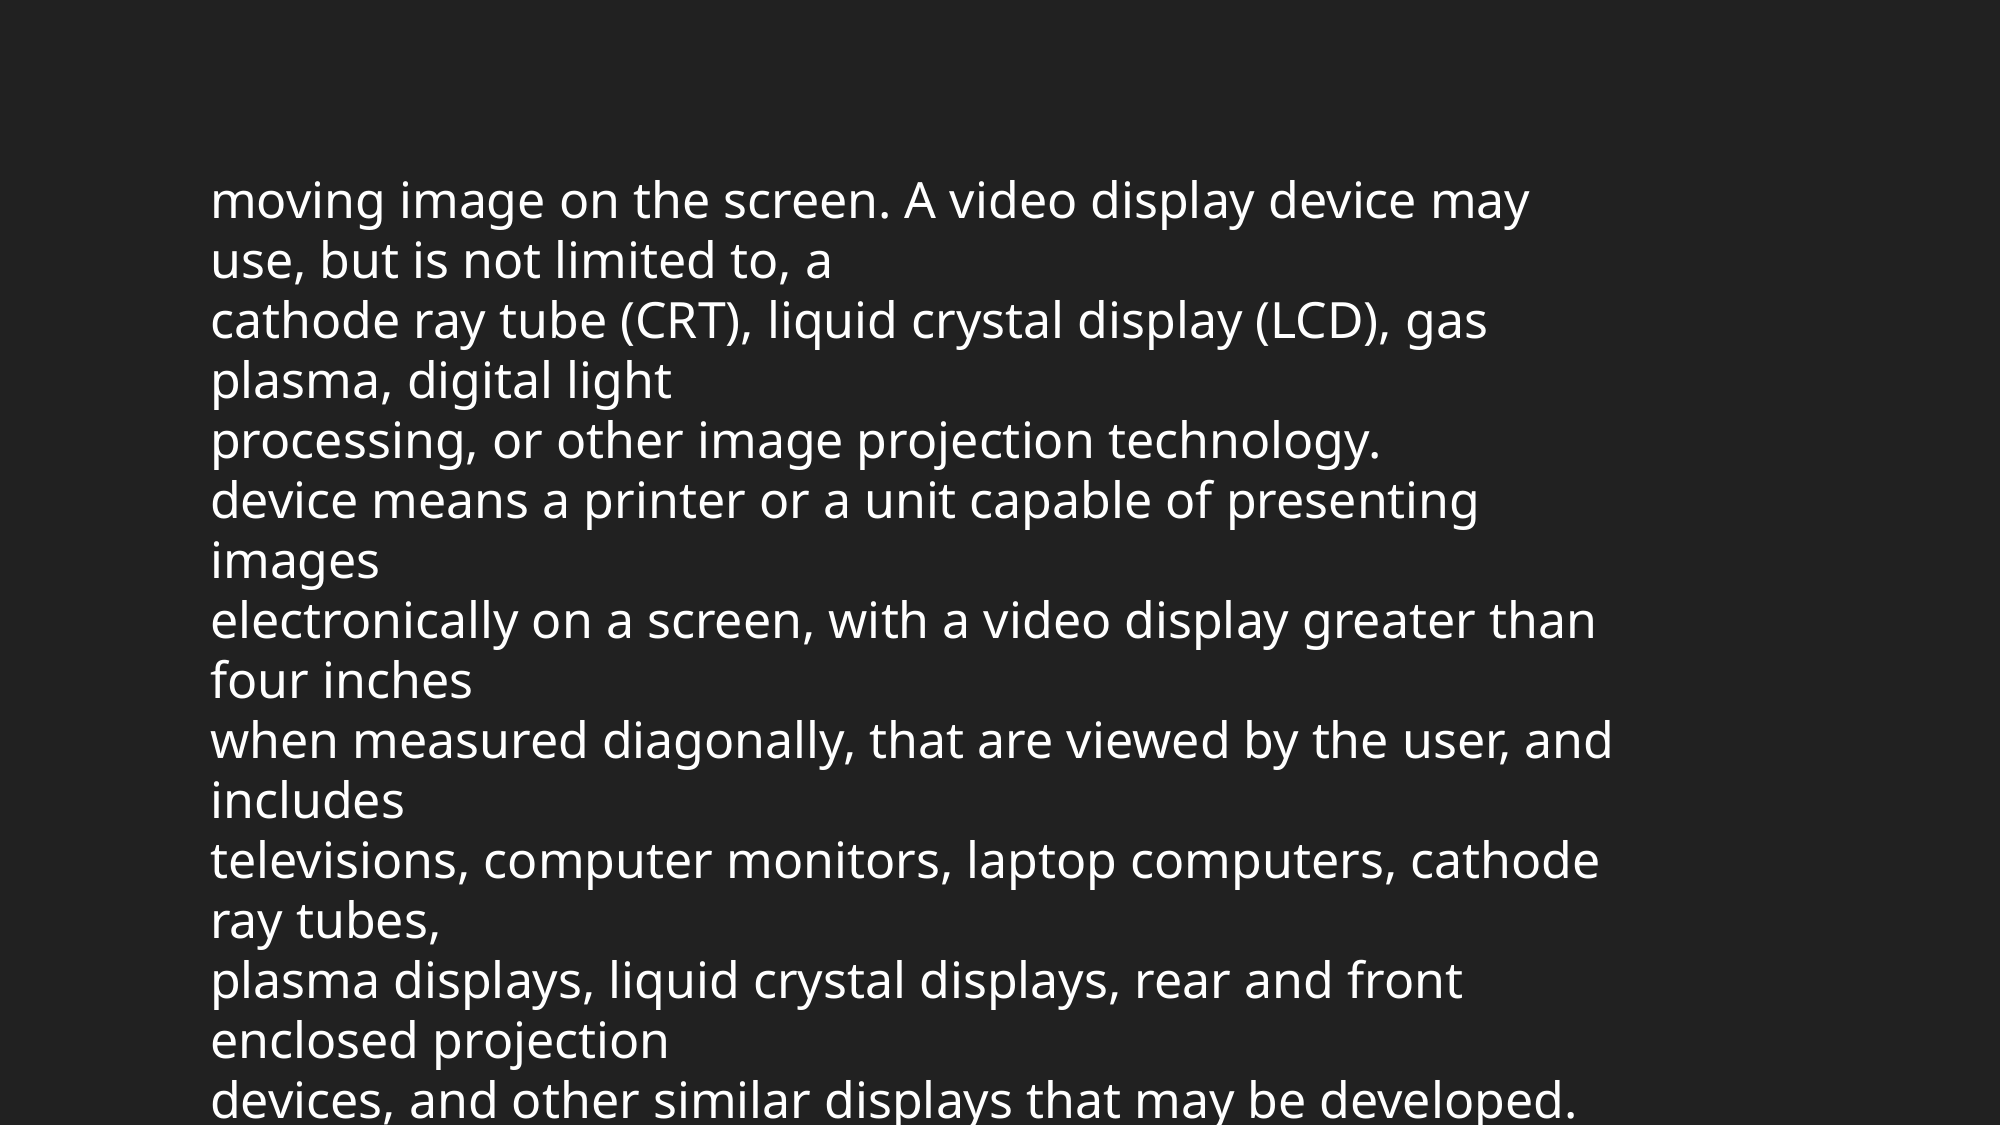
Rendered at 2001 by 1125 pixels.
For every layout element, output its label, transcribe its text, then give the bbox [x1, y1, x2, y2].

text_box moving image on the screen. A video display device may use, but is not limited to, a cathode ray tube (CRT), liquid crystal display (LCD), gas plasma, digital light processing, or other image projection technology. device means a printer or a unit capable of presenting images electronically on a screen, with a video display greater than four inches when measured diagonally, that are viewed by the user, and includes televisions, computer monitors, laptop computers, cathode ray tubes, plasma displays, liquid crystal displays, rear and front enclosed projection devices, and other similar displays that may be developed. [195, 161, 1638, 1125]
